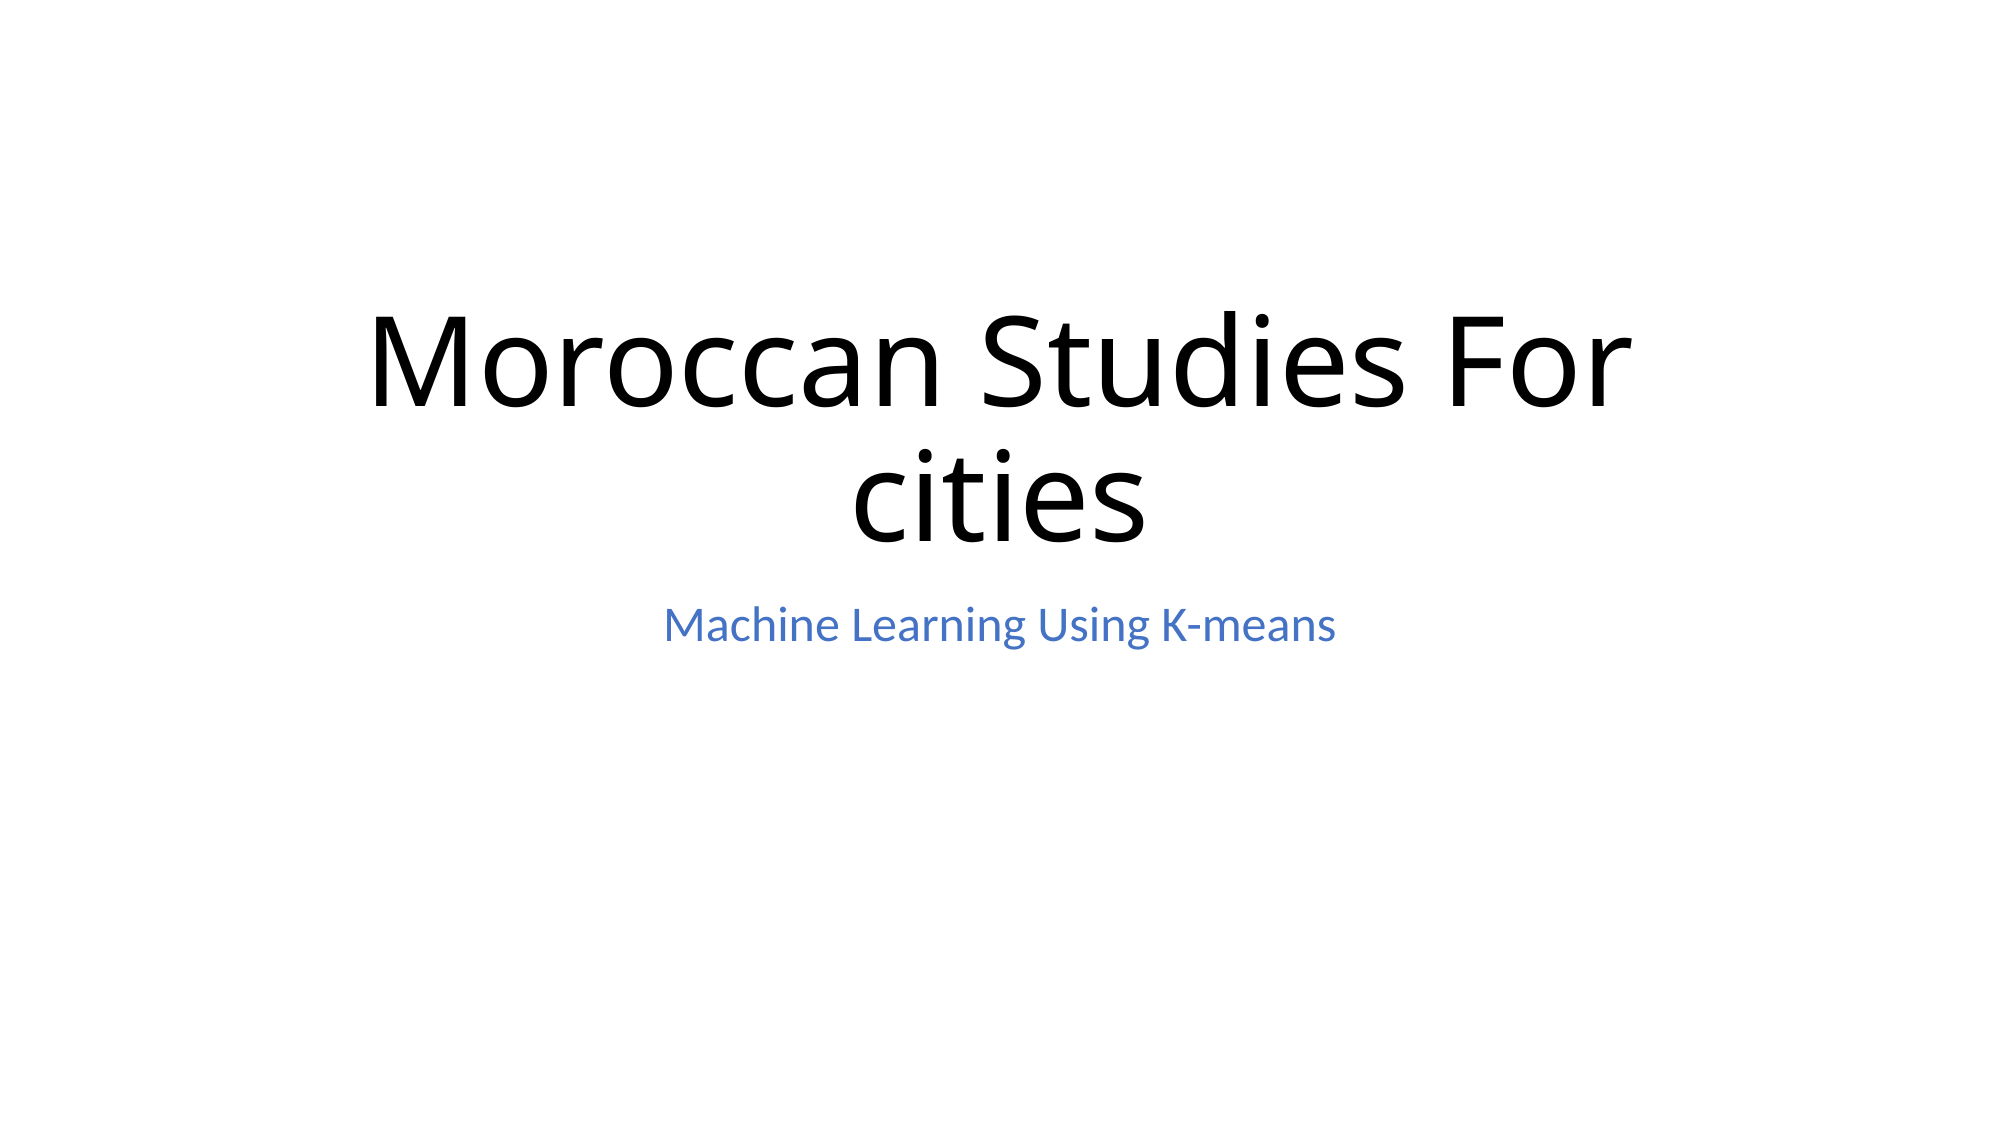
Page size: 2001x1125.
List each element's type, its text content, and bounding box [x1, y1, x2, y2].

subtitle Machine Learning Using K-means [249, 590, 1750, 863]
title Moroccan Studies For cities [249, 184, 1750, 576]
